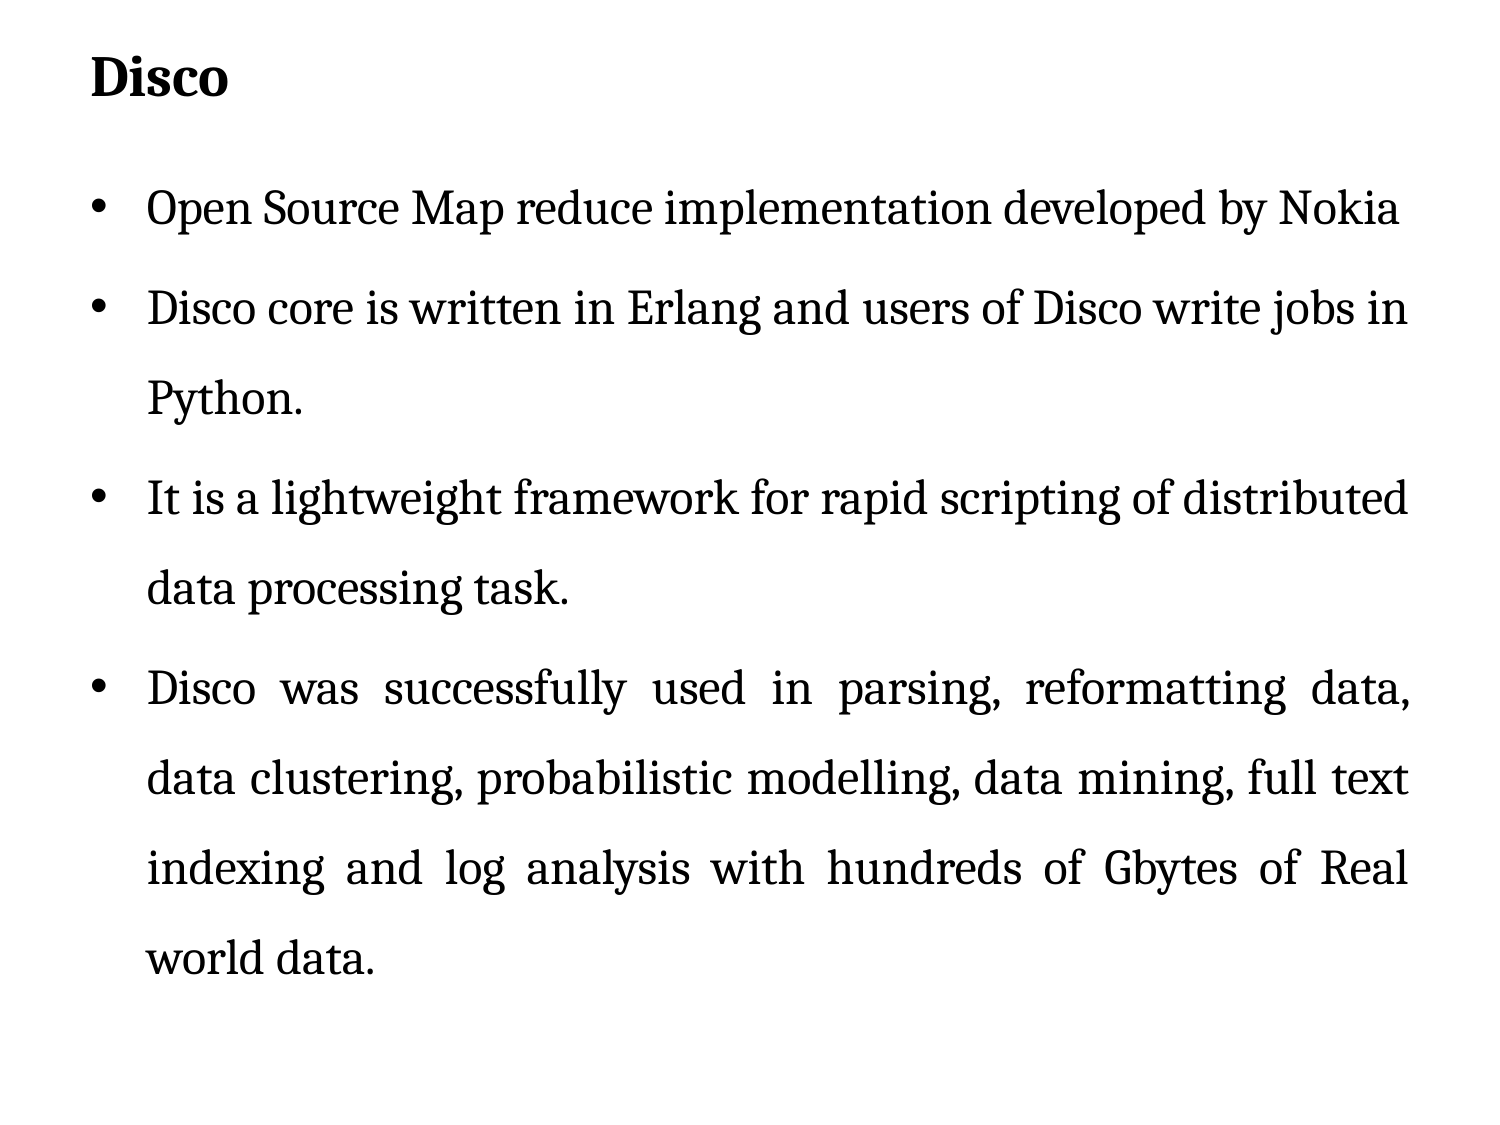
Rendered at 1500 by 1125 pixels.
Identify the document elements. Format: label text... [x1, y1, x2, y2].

list Open Source Map reduce implementation developed by Nokia Disco core is written in Erlang and users of Disco write jobs in Python. It is a lightweight framework for rapid scripting of distributed data processing task. Disco was successfully used in parsing, reformatting data, data clustering, probabilistic modelling, data mining, full text indexing and log analysis with hundreds of Gbytes of Real world data. [75, 137, 1425, 1005]
title Disco [75, 45, 1425, 102]
